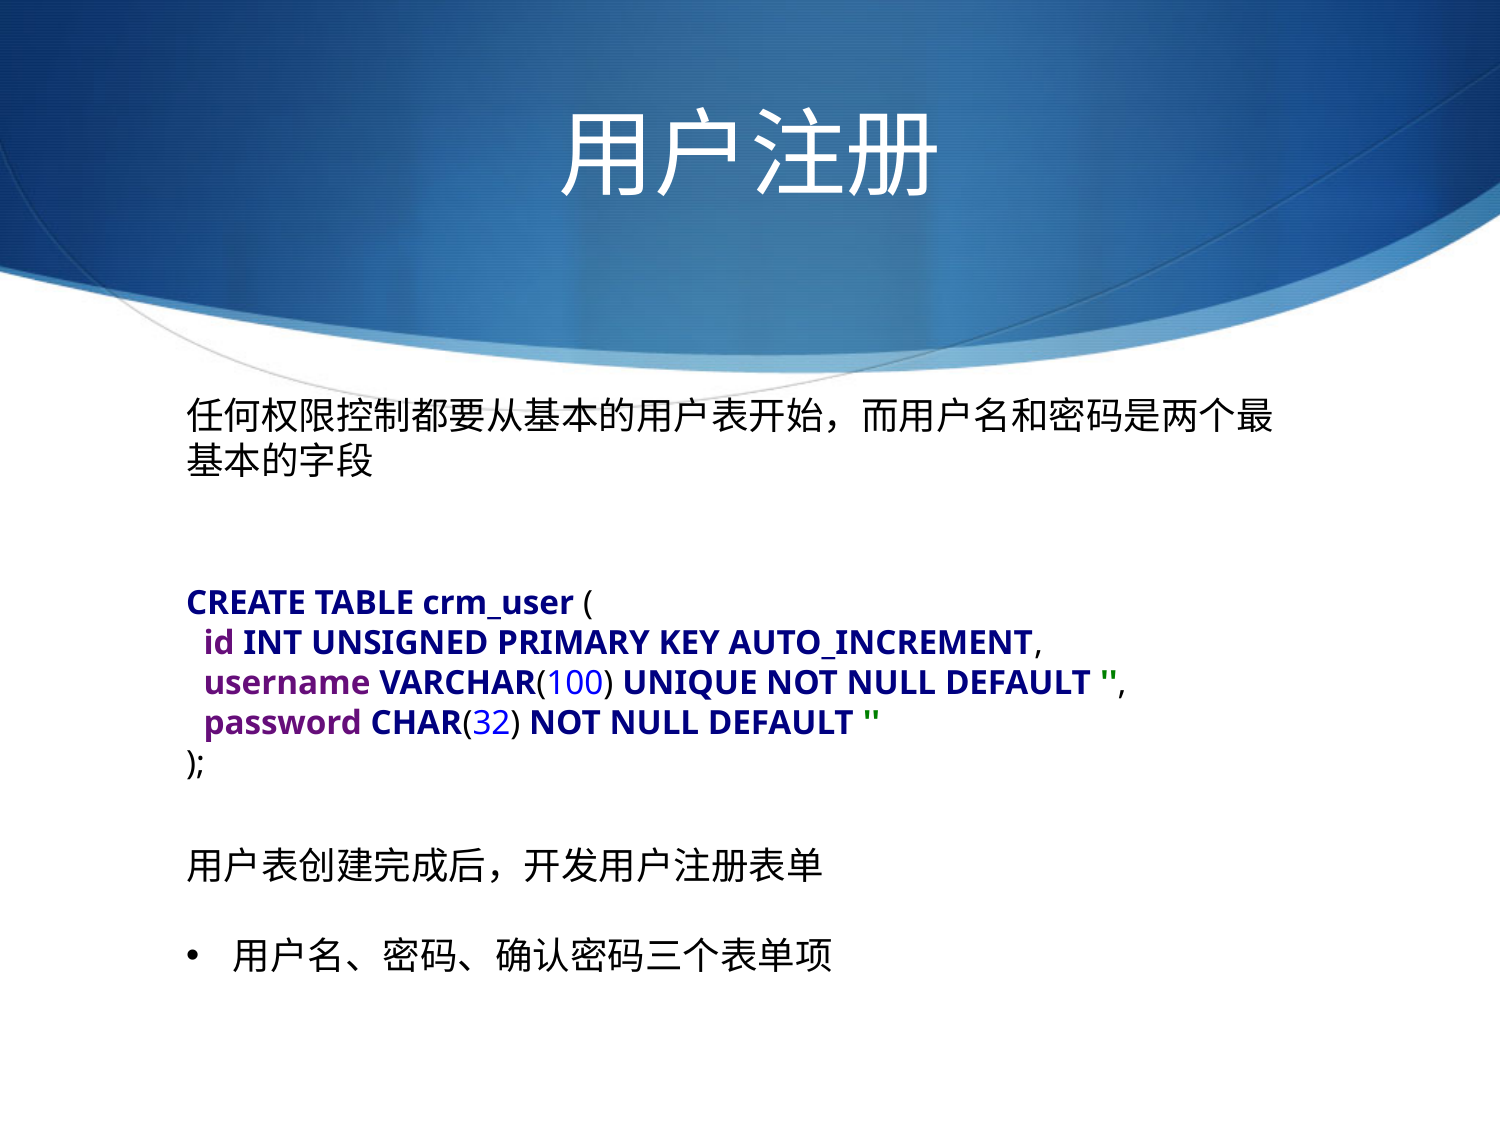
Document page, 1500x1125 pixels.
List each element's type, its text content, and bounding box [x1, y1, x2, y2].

text_box 任何权限控制都要从基本的用户表开始，而用户名和密码是两个最基本的字段 用户表创建完成后，开发用户注册表单 用户名、密码、确认密码三个表单项 [171, 384, 1324, 574]
picture [0, 0, 1500, 1125]
text_box 任何权限控制都要从基本的用户表开始，而用户名和密码是两个最基本的字段 用户表创建完成后，开发用户注册表单 用户名、密码、确认密码三个表单项 [171, 789, 1324, 985]
title 用户注册 [75, 56, 1425, 245]
text_box CREATE TABLE crm_user ( id INT UNSIGNED PRIMARY KEY AUTO_INCREMENT, username VARCHAR(100) UNIQUE NOT NULL DEFAULT '', password CHAR(32) NOT NULL DEFAULT '' ); [171, 574, 1324, 789]
